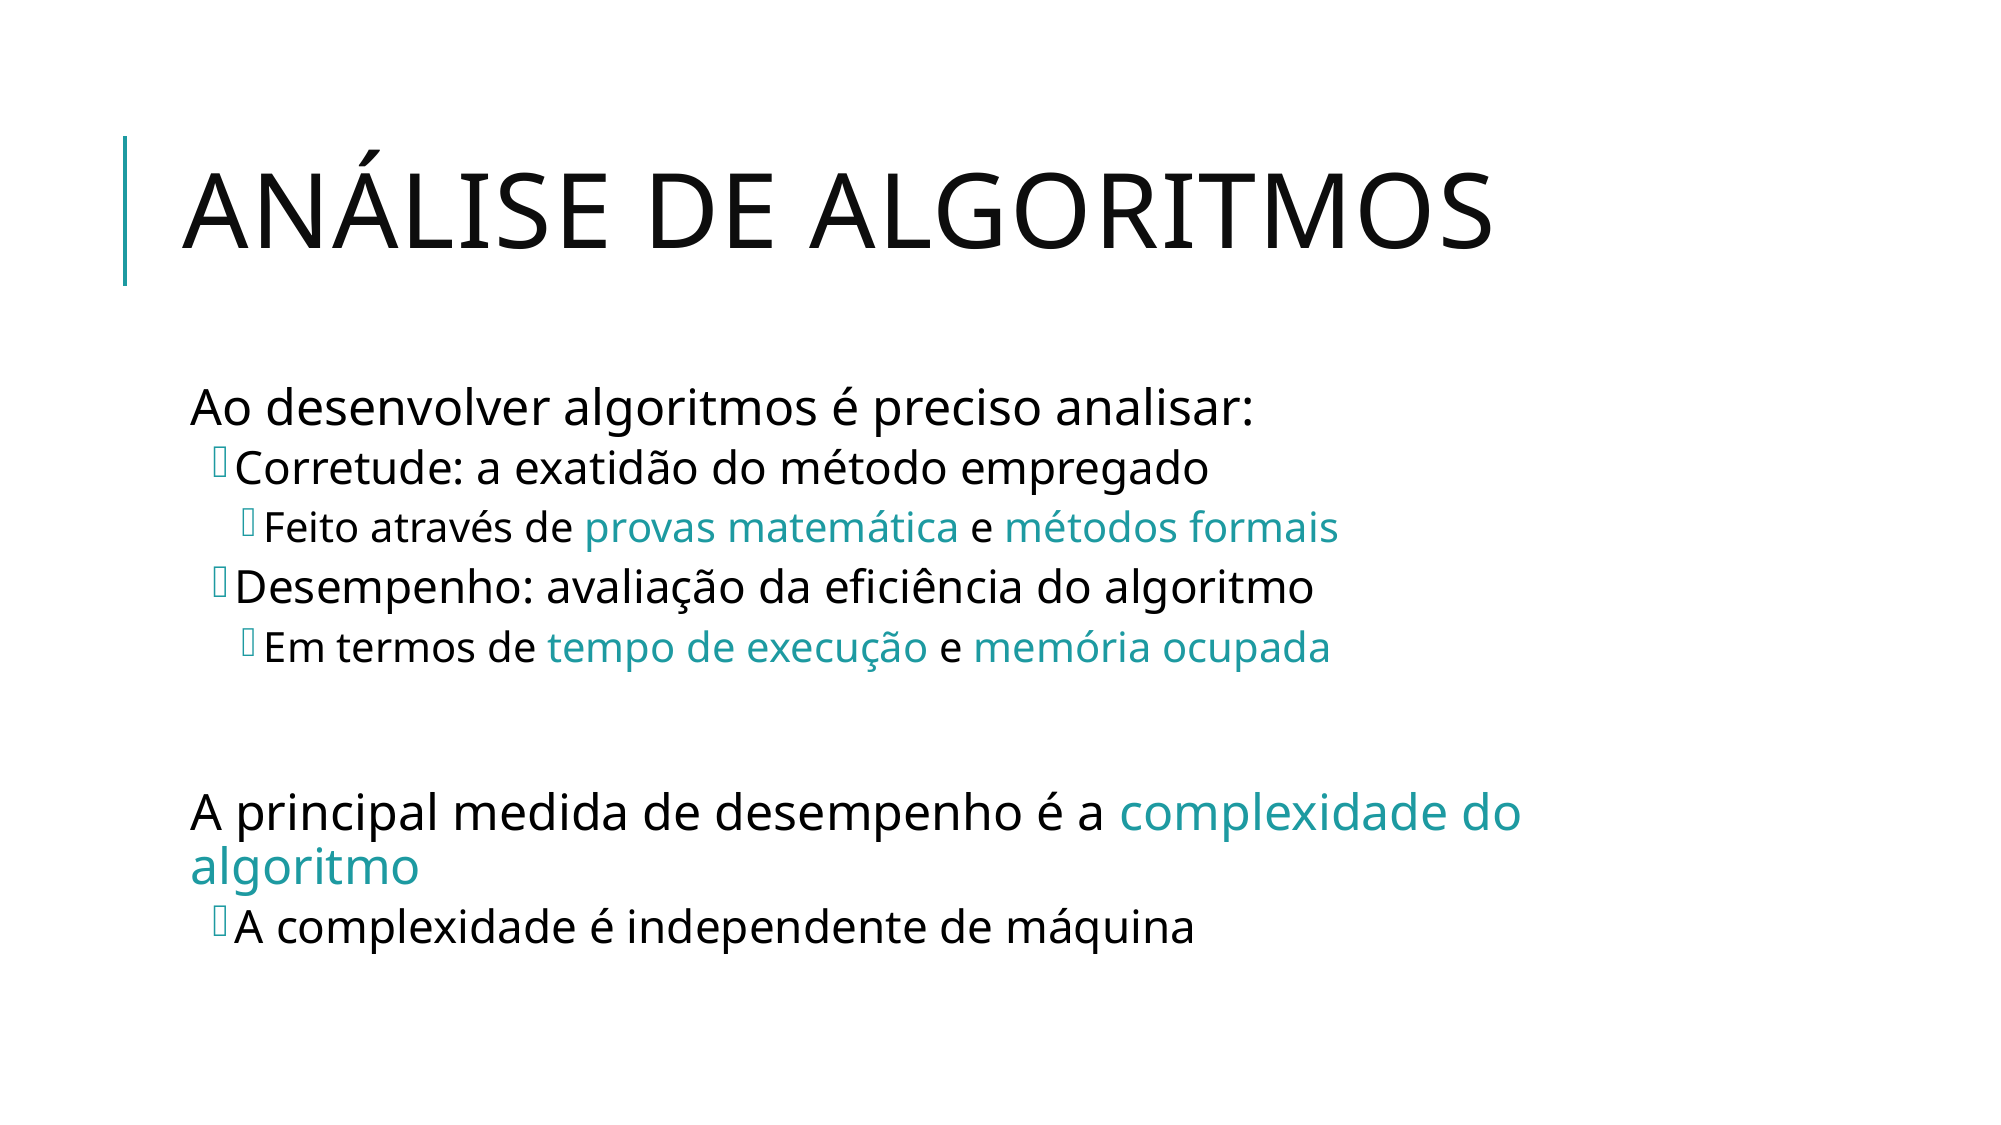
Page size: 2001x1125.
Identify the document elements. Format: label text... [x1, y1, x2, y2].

list Ao desenvolver algoritmos é preciso analisar: Corretude: a exatidão do método empregado Feito através de provas matemática e métodos formais Desempenho: avaliação da eficiência do algoritmo Em termos de tempo de execução e memória ocupada A principal medida de desempenho é a complexidade do algoritmo A complexidade é independente de máquina [168, 375, 1763, 1035]
title Análise de Algoritmos [168, 96, 1763, 342]
